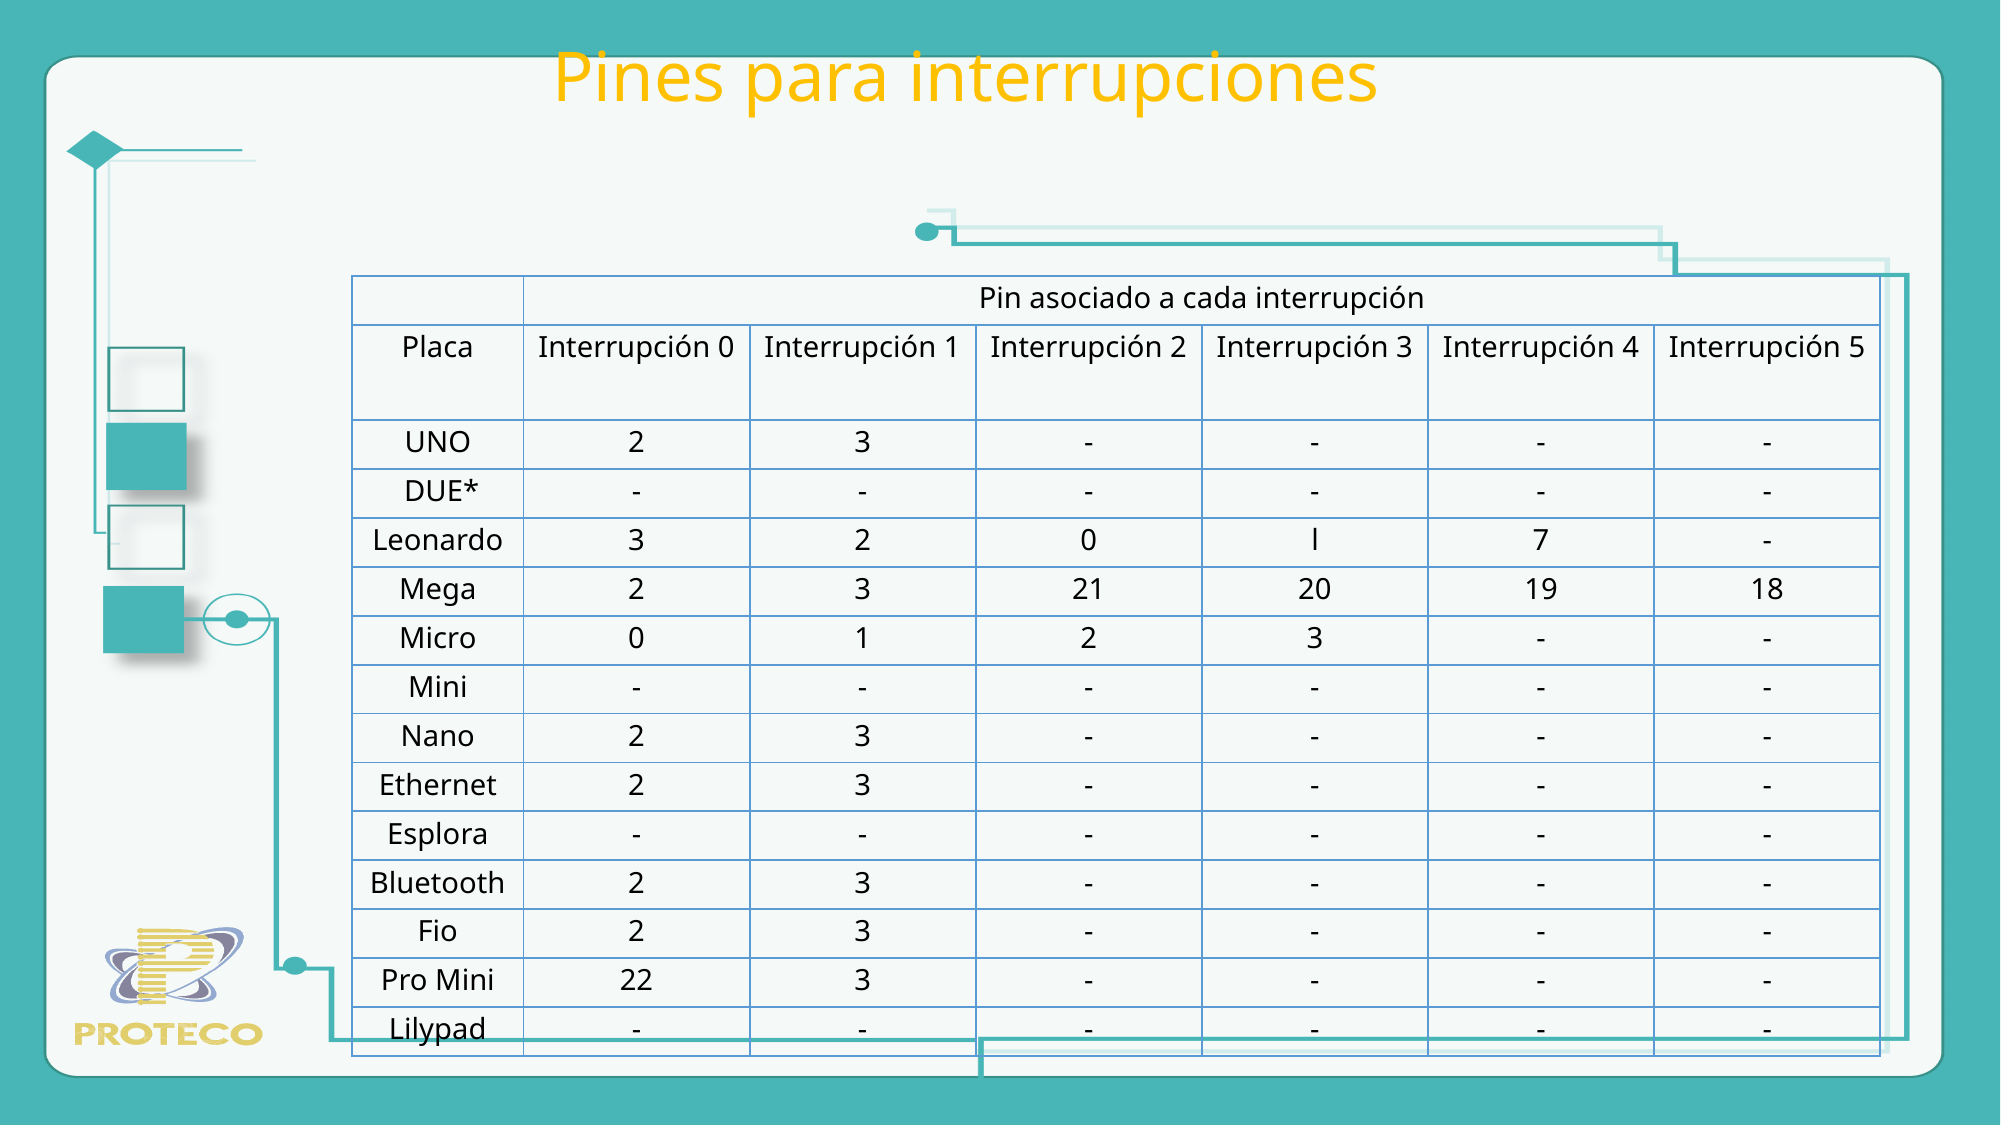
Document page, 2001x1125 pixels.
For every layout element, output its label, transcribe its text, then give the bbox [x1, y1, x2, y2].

table_header [353, 277, 523, 324]
table_cell - [1655, 519, 1879, 566]
table_cell - [1429, 1008, 1653, 1055]
table_cell - [1203, 861, 1427, 908]
table_cell - [1203, 470, 1427, 517]
table_cell 3 [751, 421, 975, 468]
table_cell - [1429, 470, 1653, 517]
table_cell - [524, 812, 749, 859]
table_cell Placa [353, 326, 523, 419]
table_cell - [977, 470, 1201, 517]
table_cell - [1655, 1008, 1879, 1055]
table_cell - [977, 959, 1201, 1006]
table_cell 3 [751, 861, 975, 908]
table_cell 3 [751, 763, 975, 810]
table_cell - [1655, 421, 1879, 468]
table_cell Bluetooth [353, 861, 523, 908]
table_cell - [977, 910, 1201, 957]
table_cell - [977, 666, 1201, 713]
title Pines para interrupciones [537, 34, 1904, 187]
table_cell Mega [353, 568, 523, 615]
table_cell - [977, 812, 1201, 859]
table_cell - [1429, 714, 1653, 762]
table_cell - [1655, 617, 1879, 664]
table_cell - [524, 470, 749, 517]
table_cell - [1203, 812, 1427, 859]
table_cell - [1429, 910, 1653, 957]
table_cell - [1203, 666, 1427, 713]
table_cell Interrupción 0 [524, 326, 749, 419]
table_cell Interrupción 3 [1203, 326, 1427, 419]
table_cell - [977, 421, 1201, 468]
table_cell - [751, 812, 975, 859]
table_cell - [1203, 959, 1427, 1006]
table_cell Nano [353, 714, 523, 762]
table_cell 21 [977, 568, 1201, 615]
table_cell UNO [353, 421, 523, 468]
table_cell - [1655, 861, 1879, 908]
table_cell Micro [353, 617, 523, 664]
table_cell - [977, 1008, 1201, 1055]
table_cell 7 [1429, 519, 1653, 566]
table_cell - [1655, 470, 1879, 517]
table_cell 18 [1655, 568, 1879, 615]
table_cell Pro Mini [353, 959, 523, 1006]
table_cell Fio [353, 910, 523, 957]
table_cell Interrupción 5 [1655, 326, 1879, 419]
table_cell - [1203, 1008, 1427, 1055]
table_cell - [1429, 861, 1653, 908]
table_cell 0 [977, 519, 1201, 566]
table_cell - [1655, 763, 1879, 810]
table_cell - [1429, 666, 1653, 713]
table_header Pin asociado a cada interrupción [524, 277, 1879, 324]
table_cell Mini [353, 666, 523, 713]
table_cell DUE* [353, 470, 523, 517]
table_cell 2 [524, 861, 749, 908]
table_cell Esplora [353, 812, 523, 859]
table_cell - [1655, 812, 1879, 859]
table_cell 0 [524, 617, 749, 664]
table_cell - [1655, 666, 1879, 713]
table_cell - [751, 1008, 975, 1055]
table_cell 2 [524, 421, 749, 468]
table_cell - [977, 861, 1201, 908]
table_cell Interrupción 2 [977, 326, 1201, 419]
table_cell Interrupción 4 [1429, 326, 1653, 419]
table_cell - [751, 666, 975, 713]
table_cell 19 [1429, 568, 1653, 615]
table_cell - [1655, 714, 1879, 762]
table_cell - [1655, 910, 1879, 957]
table_cell - [1429, 617, 1653, 664]
table_cell 3 [751, 959, 975, 1006]
table_cell - [1429, 959, 1653, 1006]
table_cell 20 [1203, 568, 1427, 615]
table_cell 3 [524, 519, 749, 566]
table_cell 2 [977, 617, 1201, 664]
table_cell - [1429, 812, 1653, 859]
table_cell 22 [524, 959, 749, 1006]
table_cell - [1203, 910, 1427, 957]
table_cell 3 [751, 714, 975, 762]
table_cell l [1203, 519, 1427, 566]
table_cell 3 [1203, 617, 1427, 664]
table_cell 2 [524, 714, 749, 762]
table_cell 3 [751, 568, 975, 615]
table_cell - [1429, 763, 1653, 810]
table_cell - [1429, 421, 1653, 468]
table_cell - [751, 470, 975, 517]
table_cell 1 [751, 617, 975, 664]
table_cell - [524, 666, 749, 713]
table_cell - [524, 1008, 749, 1055]
table_cell - [977, 763, 1201, 810]
table_cell 2 [524, 910, 749, 957]
table_cell Leonardo [353, 519, 523, 566]
table_cell Interrupción 1 [751, 326, 975, 419]
table_cell - [1203, 714, 1427, 762]
table_cell 2 [751, 519, 975, 566]
table_cell 3 [751, 910, 975, 957]
table_cell - [977, 714, 1201, 762]
table_cell 2 [524, 568, 749, 615]
table_cell Ethernet [353, 763, 523, 810]
table_cell - [1203, 763, 1427, 810]
table_cell - [1655, 959, 1879, 1006]
picture [0, 0, 2001, 1125]
table_cell - [1203, 421, 1427, 468]
table_cell Lilypad [353, 1008, 523, 1055]
table_cell 2 [524, 763, 749, 810]
